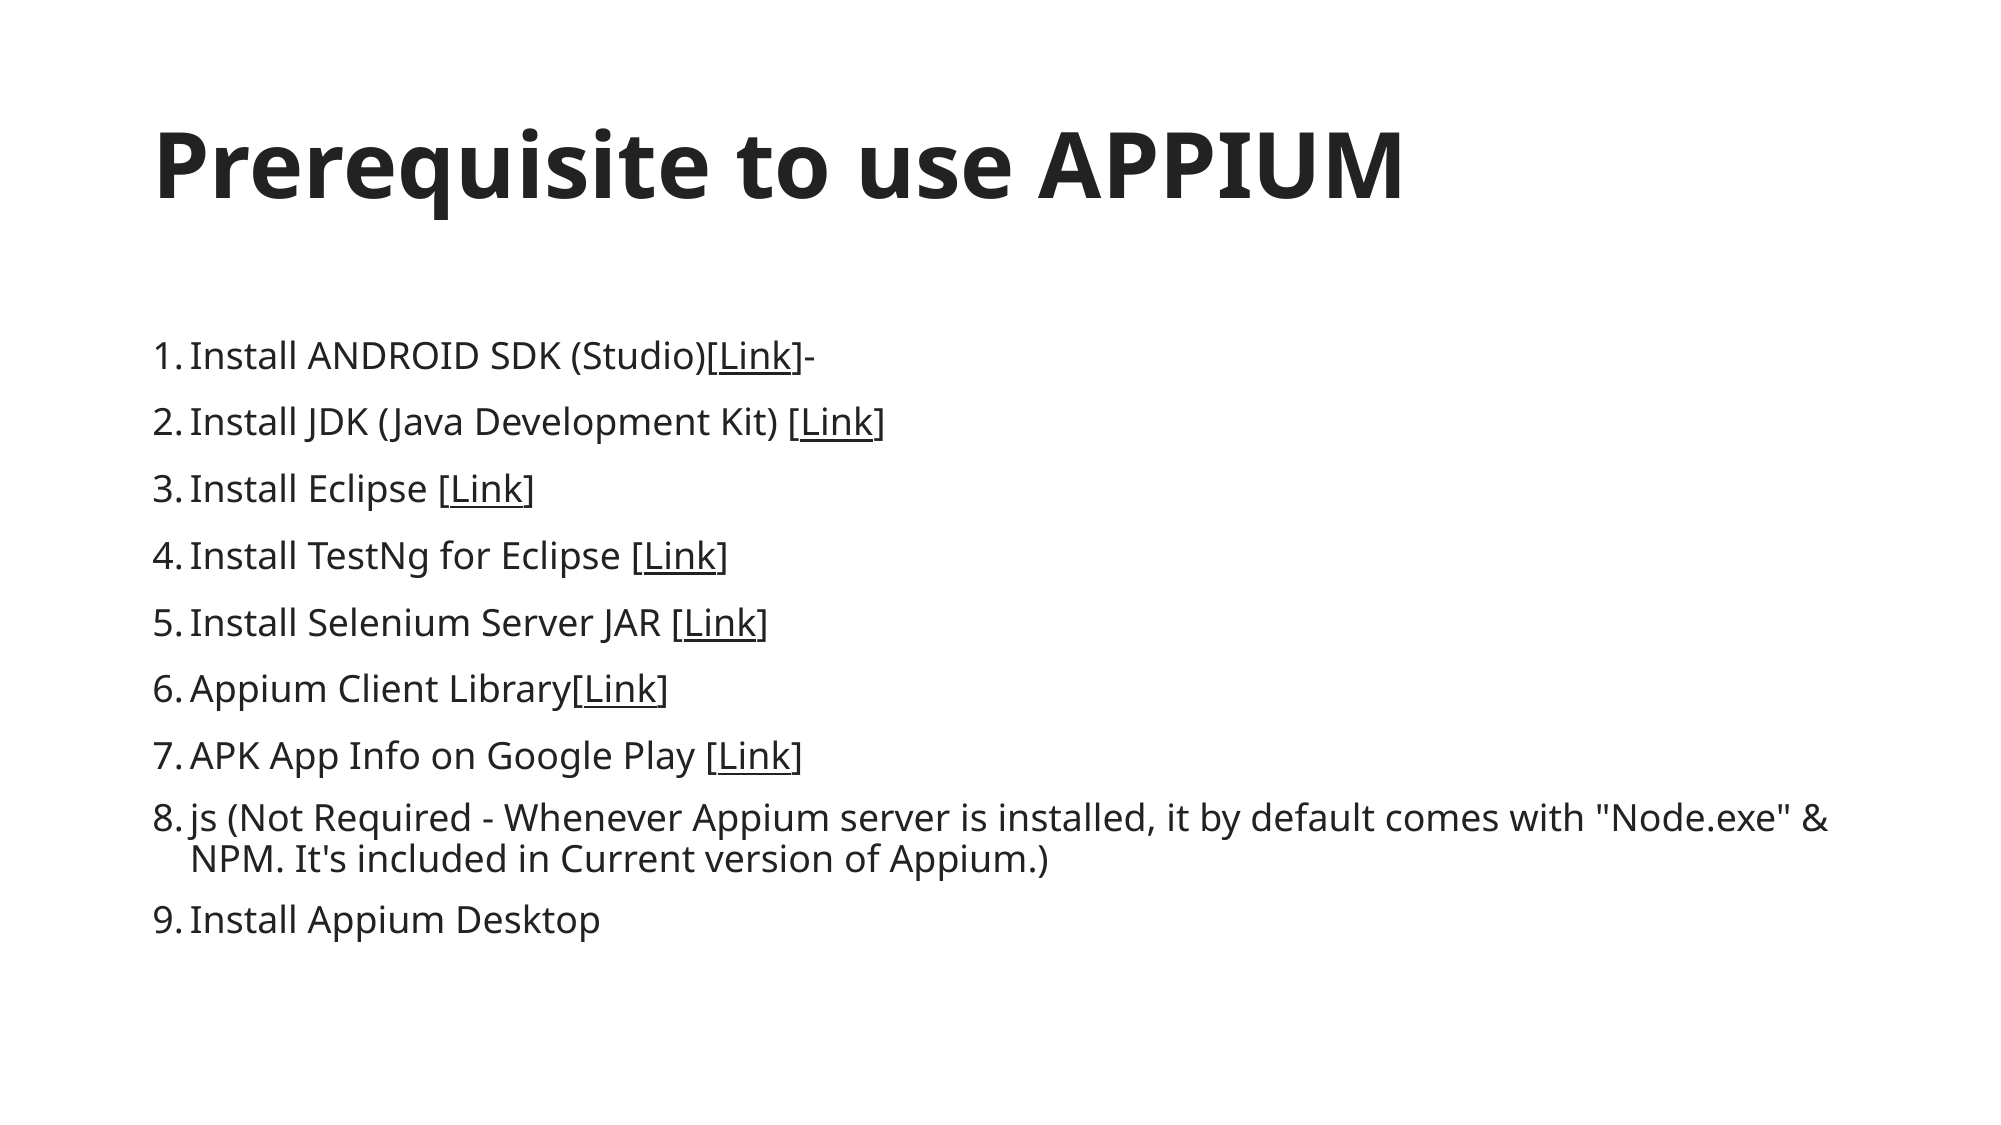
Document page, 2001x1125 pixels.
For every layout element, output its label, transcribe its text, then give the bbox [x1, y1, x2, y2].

list Install ANDROID SDK (Studio)[Link]- Install JDK (Java Development Kit) [Link] Install Eclipse [Link] Install TestNg for Eclipse [Link] Install Selenium Server JAR [Link] Appium Client Library[Link] APK App Info on Google Play [Link] js (Not Required - Whenever Appium server is installed, it by default comes with "Node.exe" & NPM. It's included in Current version of Appium.) Install Appium Desktop [137, 234, 1863, 1014]
title Prerequisite to use APPIUM [137, 59, 1863, 234]
